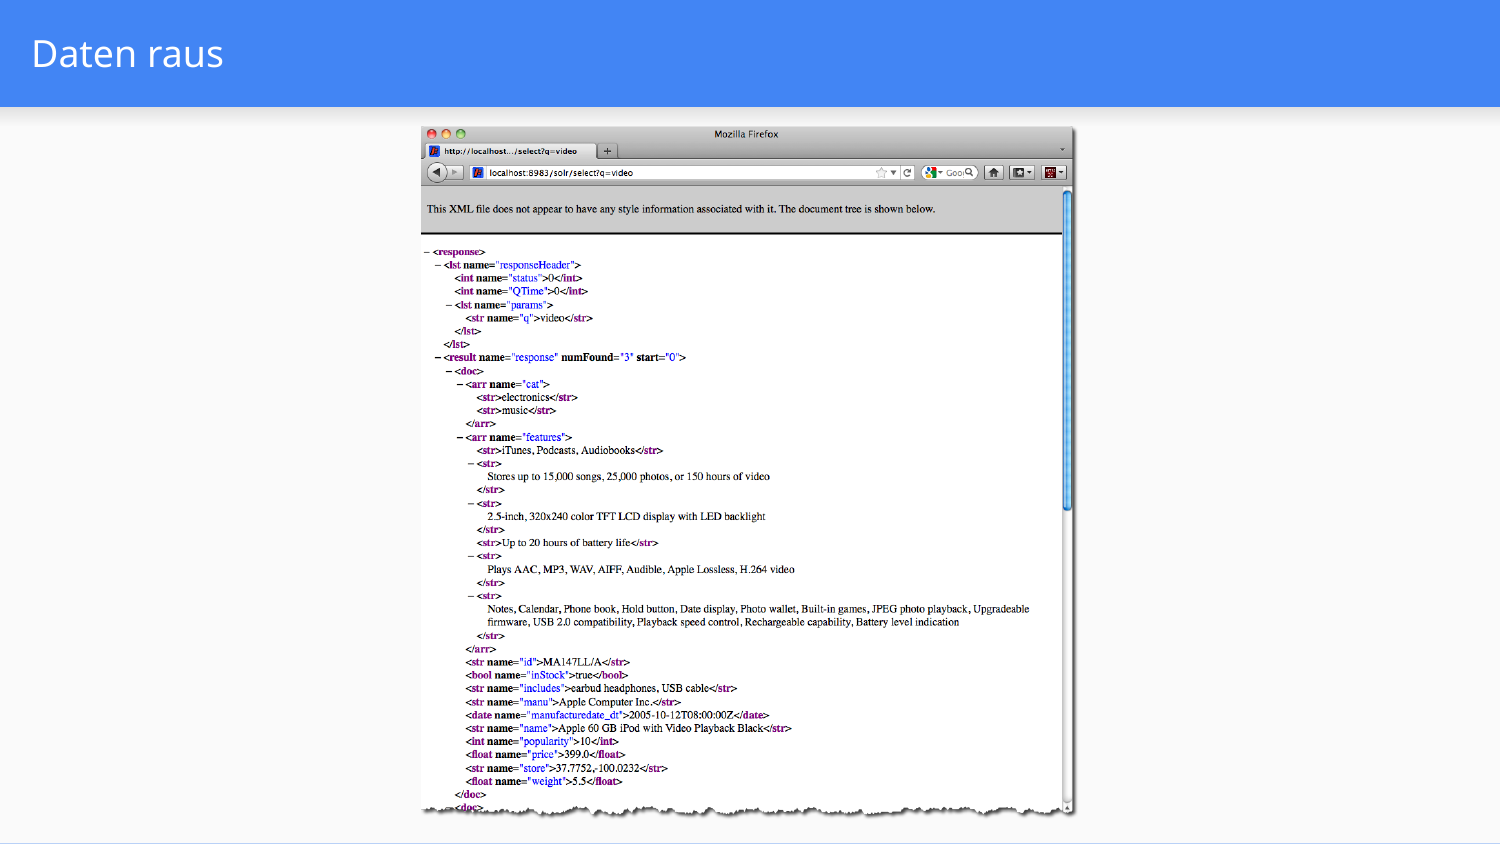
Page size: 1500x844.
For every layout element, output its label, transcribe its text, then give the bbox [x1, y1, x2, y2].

picture [421, 126, 1079, 822]
title Daten raus [16, 2, 1464, 102]
